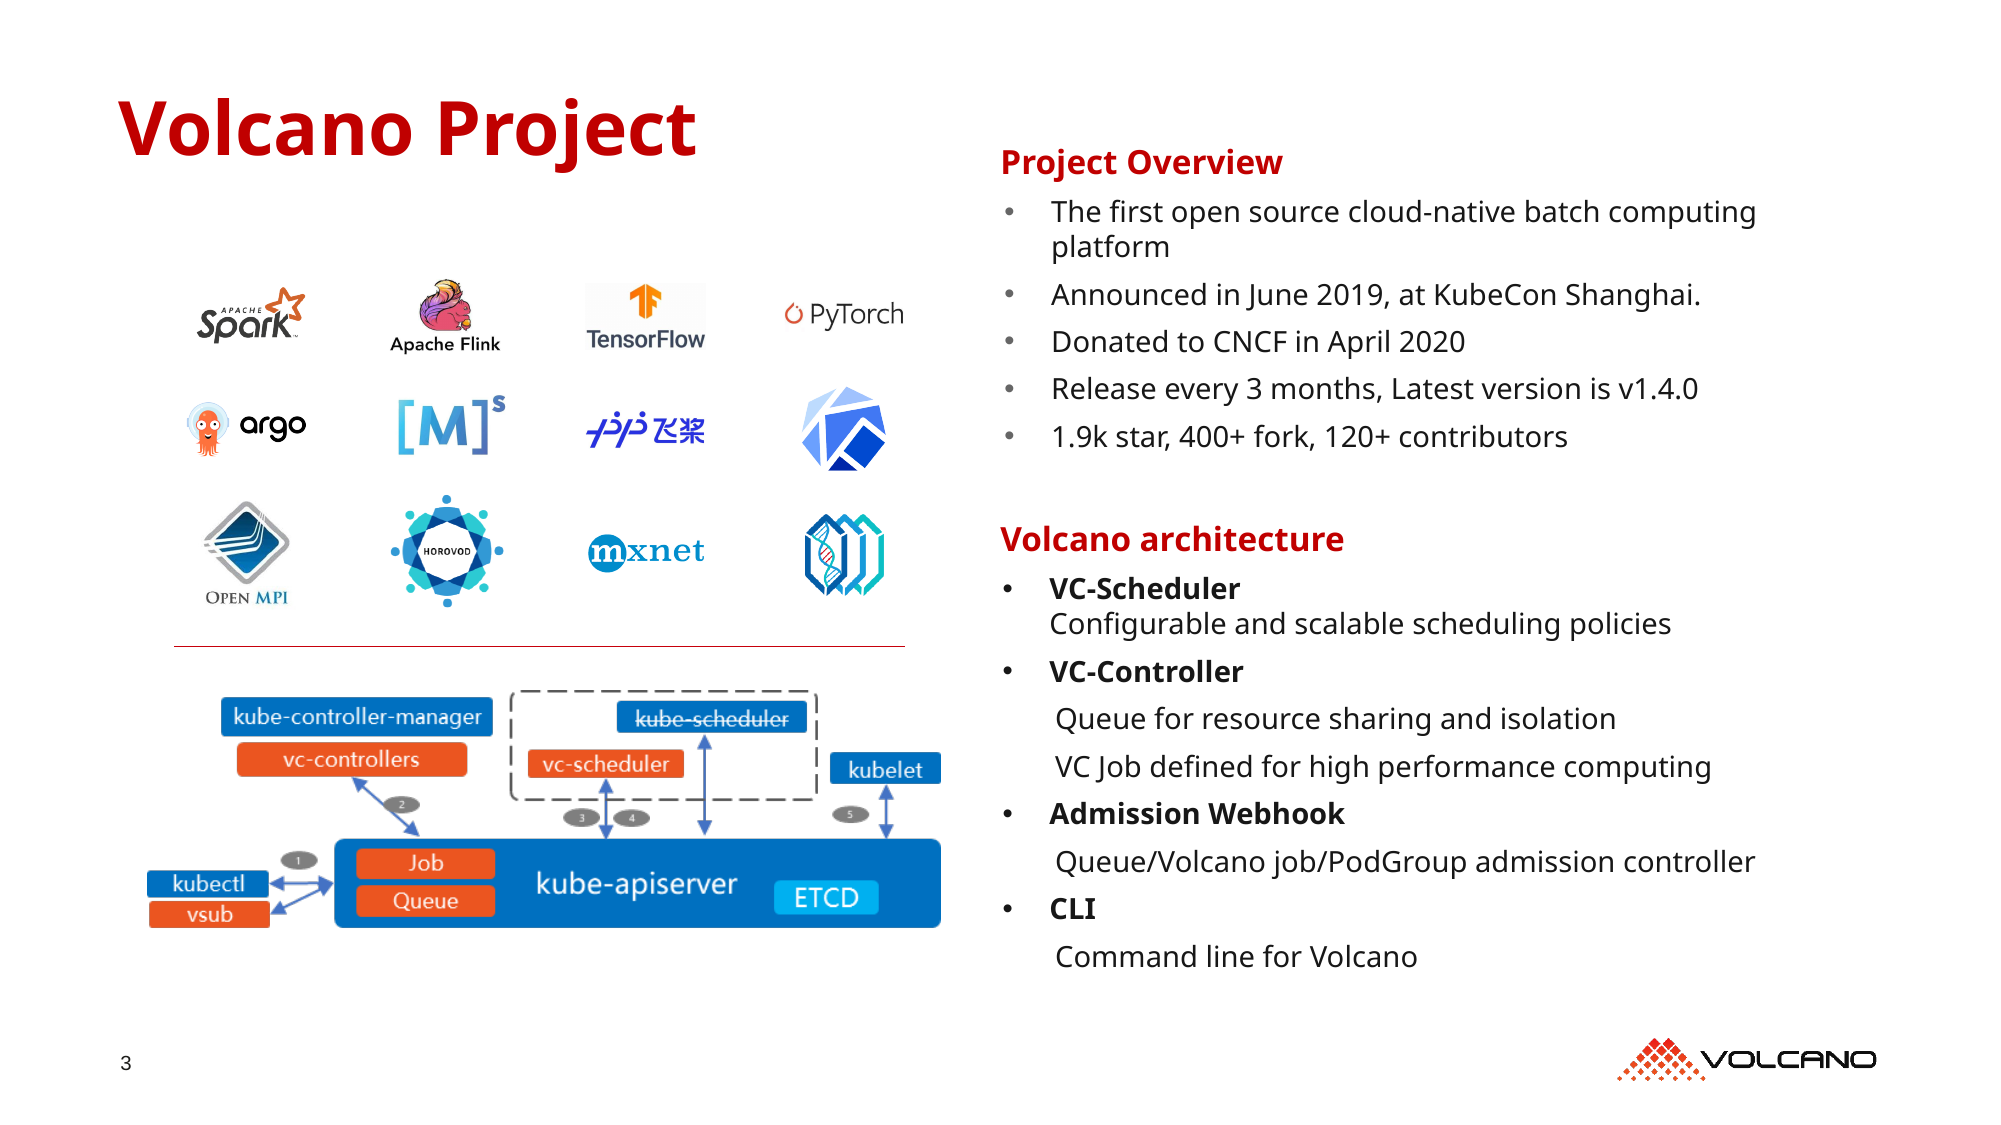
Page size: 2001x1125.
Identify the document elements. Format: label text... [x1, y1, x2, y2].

subtitle Volcano Project [118, 50, 1880, 219]
picture [1613, 1036, 1880, 1082]
list Project Overview The first open source cloud-native batch computing platform Announced in June 2019, at KubeCon Shanghai. Donated to CNCF in April 2020 Release every 3 months, Latest version is v1.4.0 1.9k star, 400+ fork, 120+ contributors Volcano architecture VC-Scheduler Configurable and scalable scheduling policies VC-Controller Queue for resource sharing and isolation VC Job defined for high performance computing Admission Webhook Queue/Volcano job/PodGroup admission controller CLI Command line for Volcano [1000, 140, 1880, 1021]
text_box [147, 256, 941, 939]
